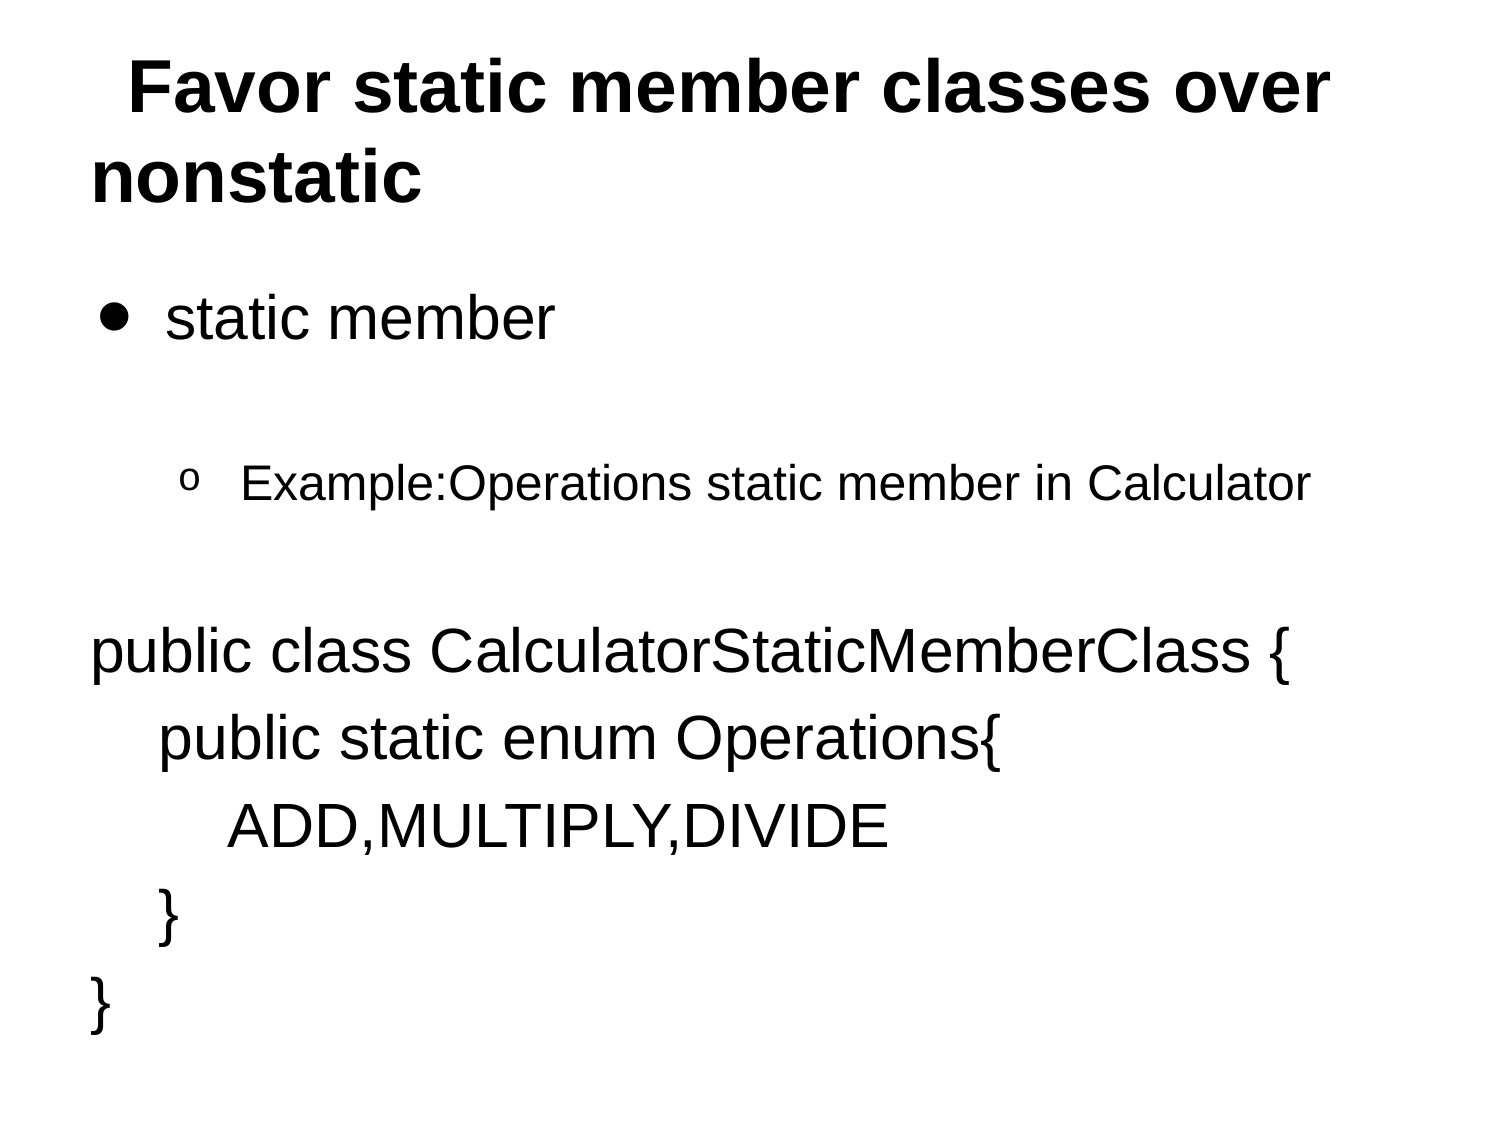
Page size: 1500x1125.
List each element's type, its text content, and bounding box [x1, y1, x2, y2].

list static member Example:Operations static member in Calculator public class CalculatorStaticMemberClass { public static enum Operations{ ADD,MULTIPLY,DIVIDE } } [75, 262, 1425, 1078]
title Favor static member classes over nonstatic [75, 45, 1425, 233]
